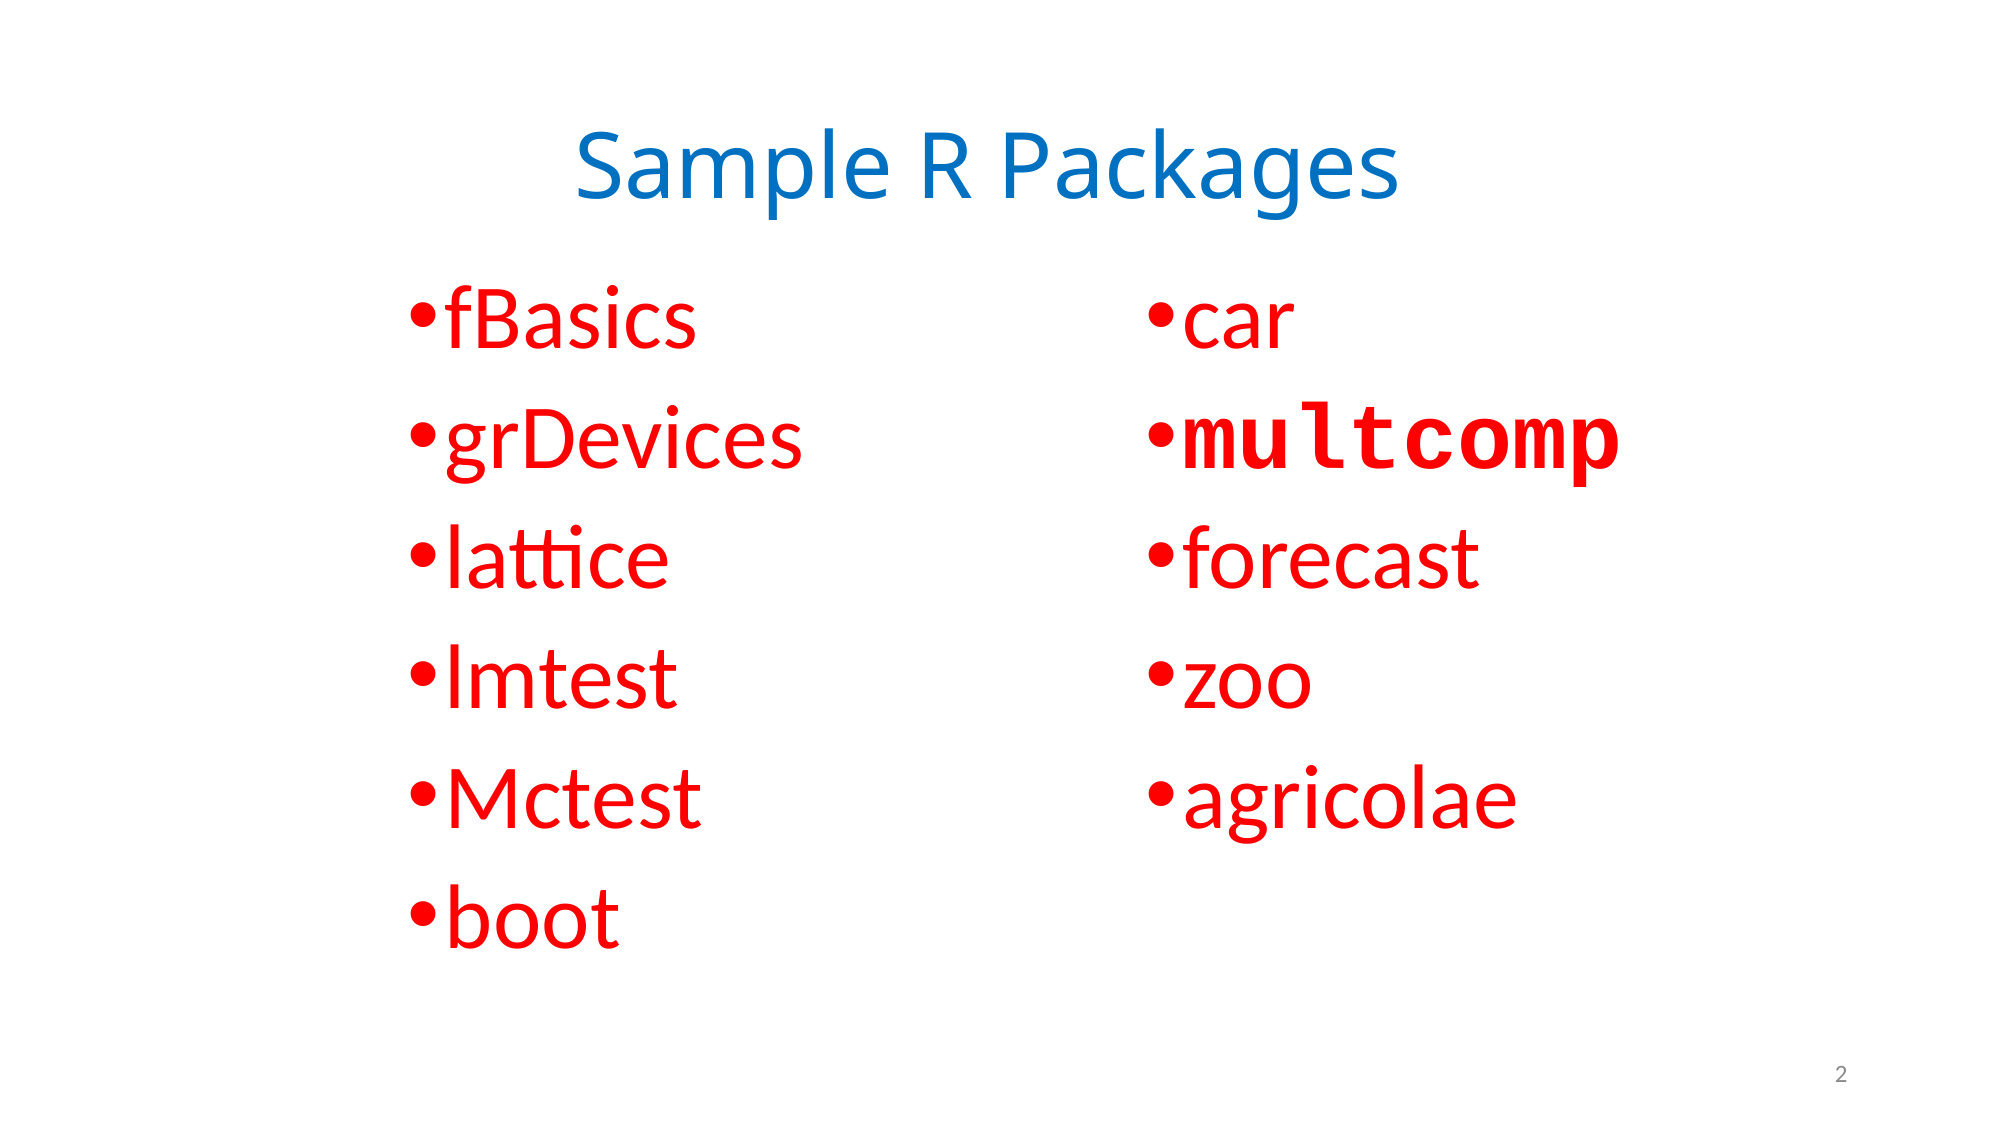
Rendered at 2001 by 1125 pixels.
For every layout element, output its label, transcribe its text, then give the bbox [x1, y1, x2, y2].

text_box fBasics grDevices lattice lmtest Mctest boot [392, 261, 1123, 976]
slide_number 2 [1412, 1042, 1863, 1103]
text_box car multcomp forecast zoo agricolae [1130, 261, 1860, 976]
title Sample R Packages [137, 59, 1863, 278]
